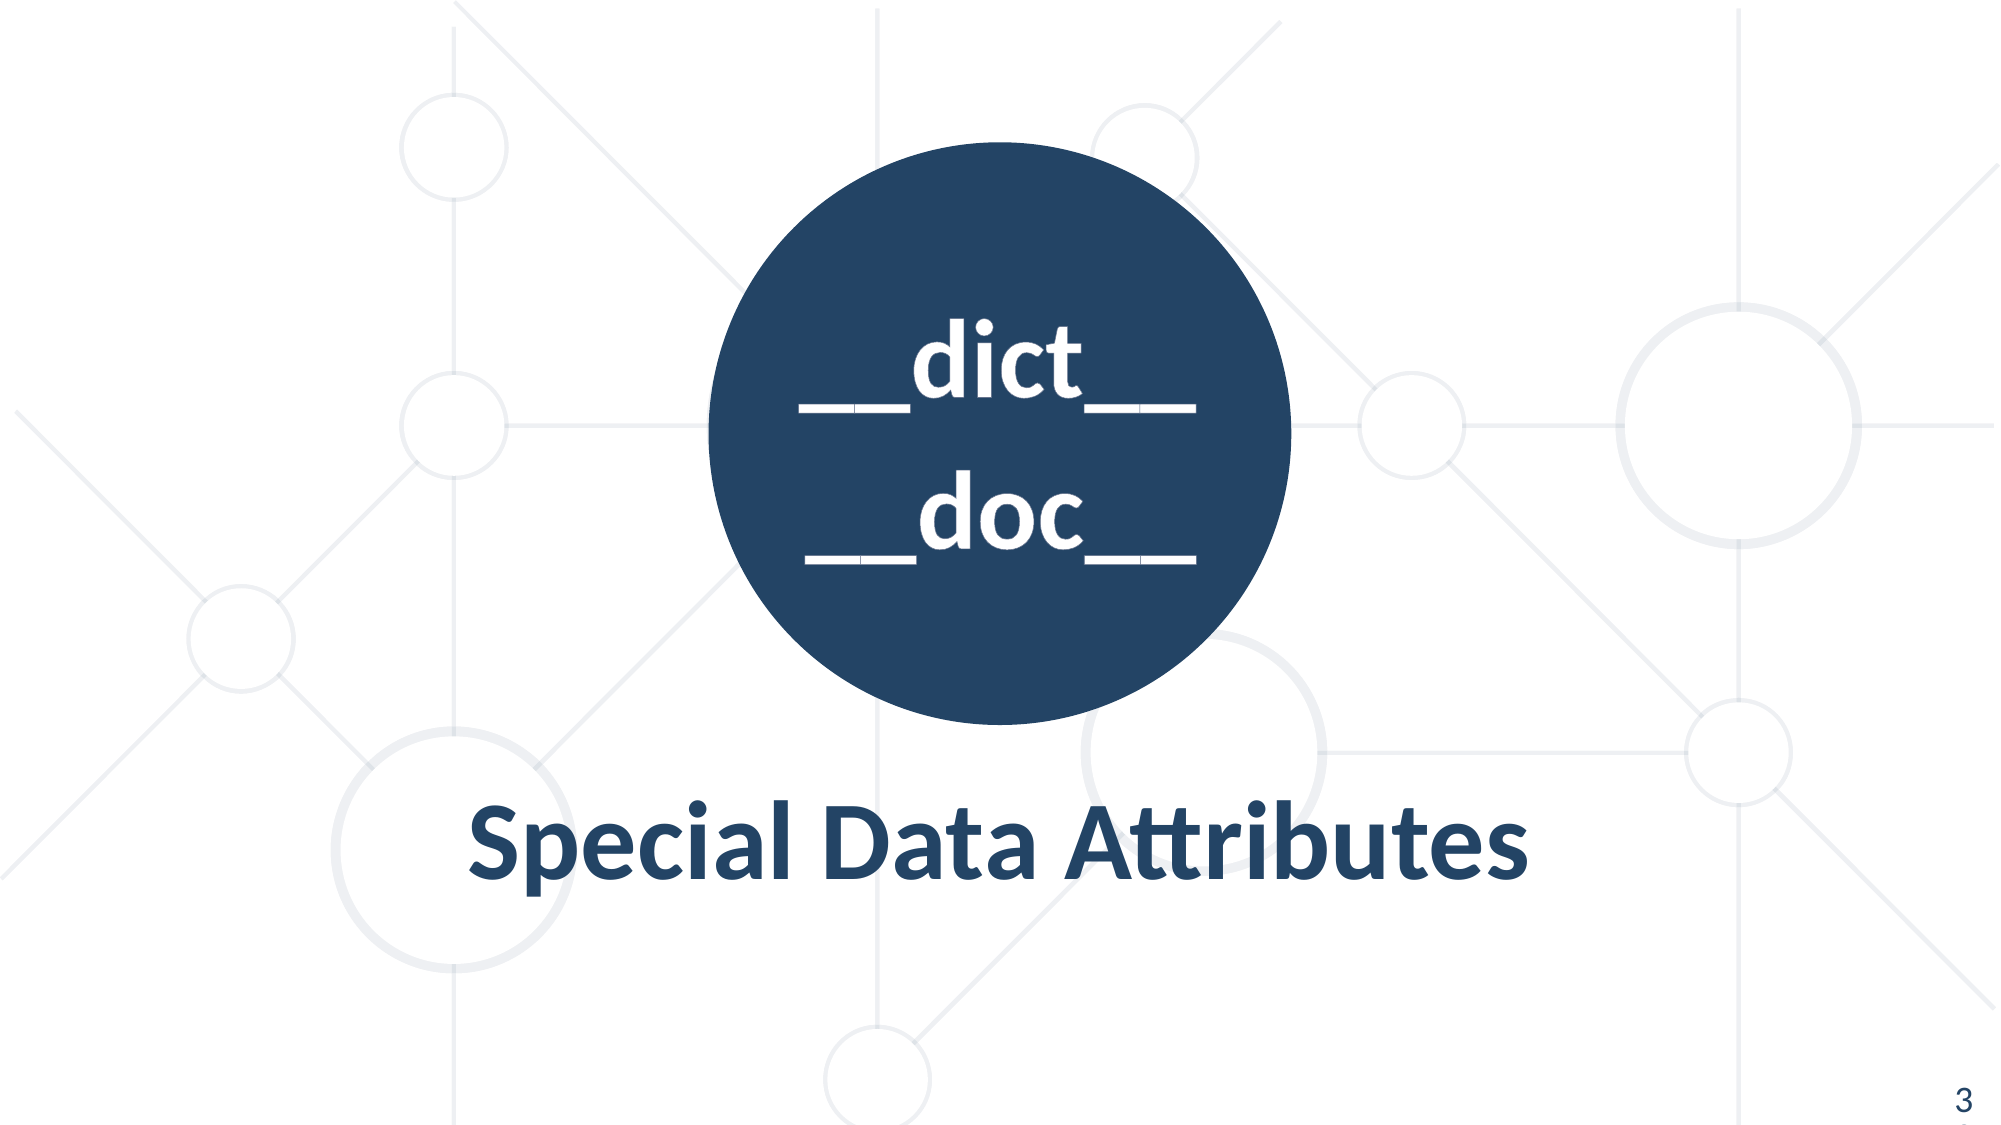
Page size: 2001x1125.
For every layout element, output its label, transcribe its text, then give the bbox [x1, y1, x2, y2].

slide_number 32 [1939, 1067, 2000, 1117]
text_box __dict__ [783, 277, 1212, 428]
text_box __doc__ [789, 428, 1212, 579]
title Special Data Attributes [100, 771, 1900, 898]
